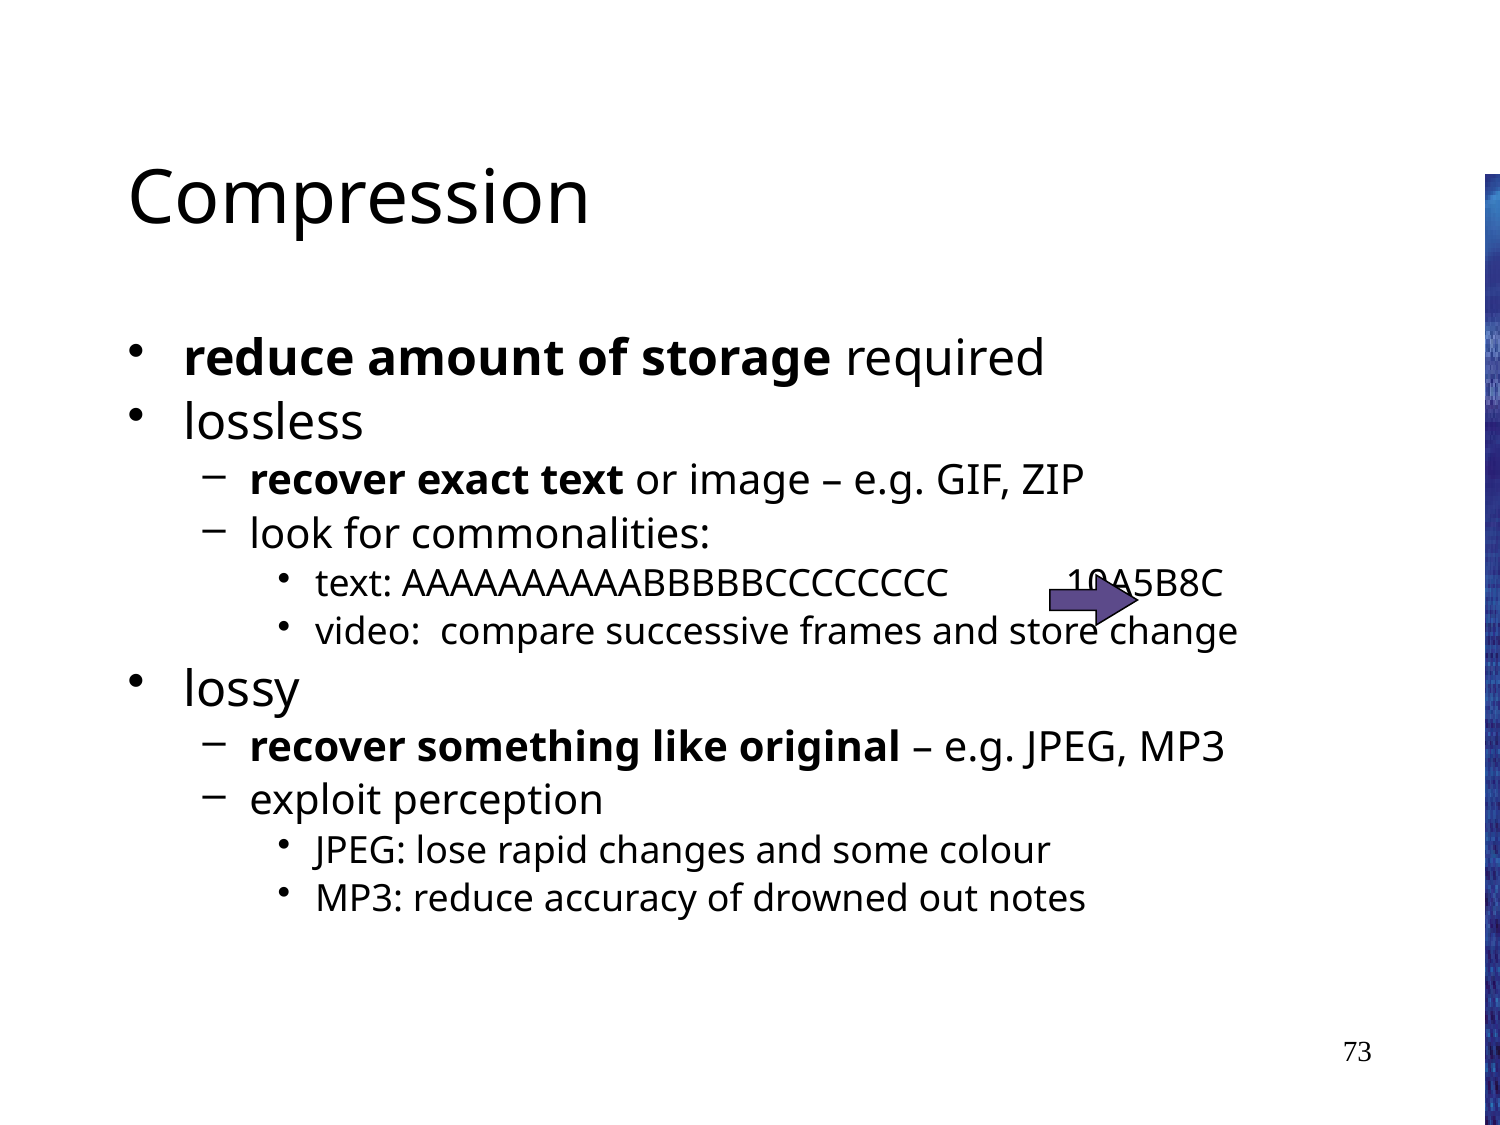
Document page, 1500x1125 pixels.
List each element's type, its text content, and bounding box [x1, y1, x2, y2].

list reduce amount of storage required lossless recover exact text or image – e.g. GIF, ZIP look for commonalities: text: AAAAAAAAAABBBBBCCCCCCCC 10A5B8C video: compare successive frames and store change lossy recover something like original – e.g. JPEG, MP3 exploit perception JPEG: lose rapid changes and some colour MP3: reduce accuracy of drowned out notes [112, 324, 1388, 1000]
text_box [1049, 575, 1138, 626]
picture [1485, 174, 1500, 1125]
title Compression [112, 99, 1238, 288]
slide_number 73 [1074, 1024, 1388, 1101]
